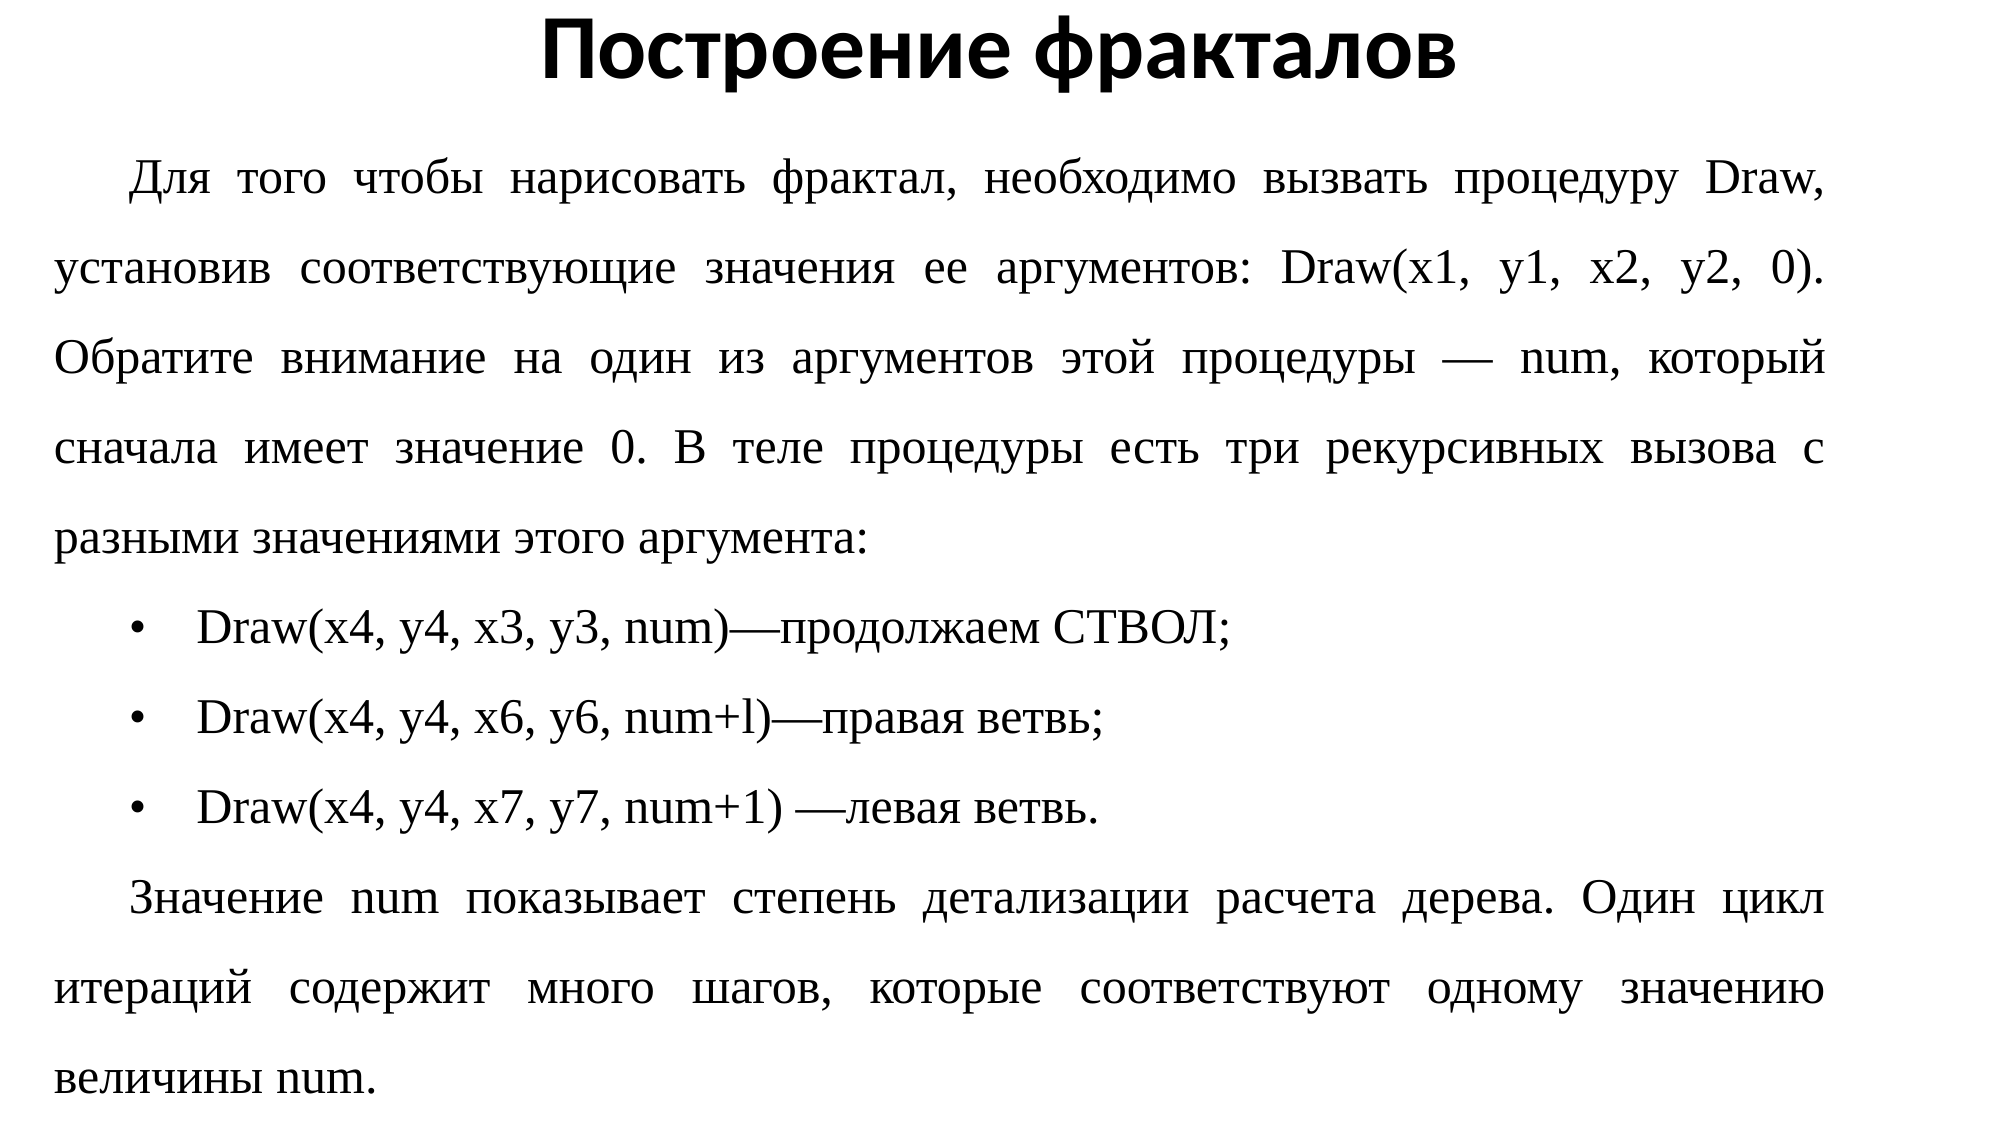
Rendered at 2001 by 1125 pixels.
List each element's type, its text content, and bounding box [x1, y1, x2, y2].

text_box Для того чтобы нарисовать фрактал, необходимо вызвать процедуру Draw, установив соответствующие значения ее аргументов: Draw(х1, у1, х2, у2, 0). Обратите внимание на один из аргументов этой процедуры — num, который сначала имеет значение 0. В теле процедуры есть три рекурсивных вызова с разными значениями этого аргумента: • Draw(х4, у4, х3, у3, num)—продолжаем СТВОЛ; • Draw(х4, у4, х6, у6, num+l)—правая ветвь; • Draw(х4, у4, х7, у7, num+1) —левая ветвь. Значение num показывает степень детализации расчета дерева. Один цикл итераций содержит много шагов, которые соответствуют одному значению величины num. [39, 105, 1841, 1111]
text_box Построение фракталов [0, 0, 2000, 105]
